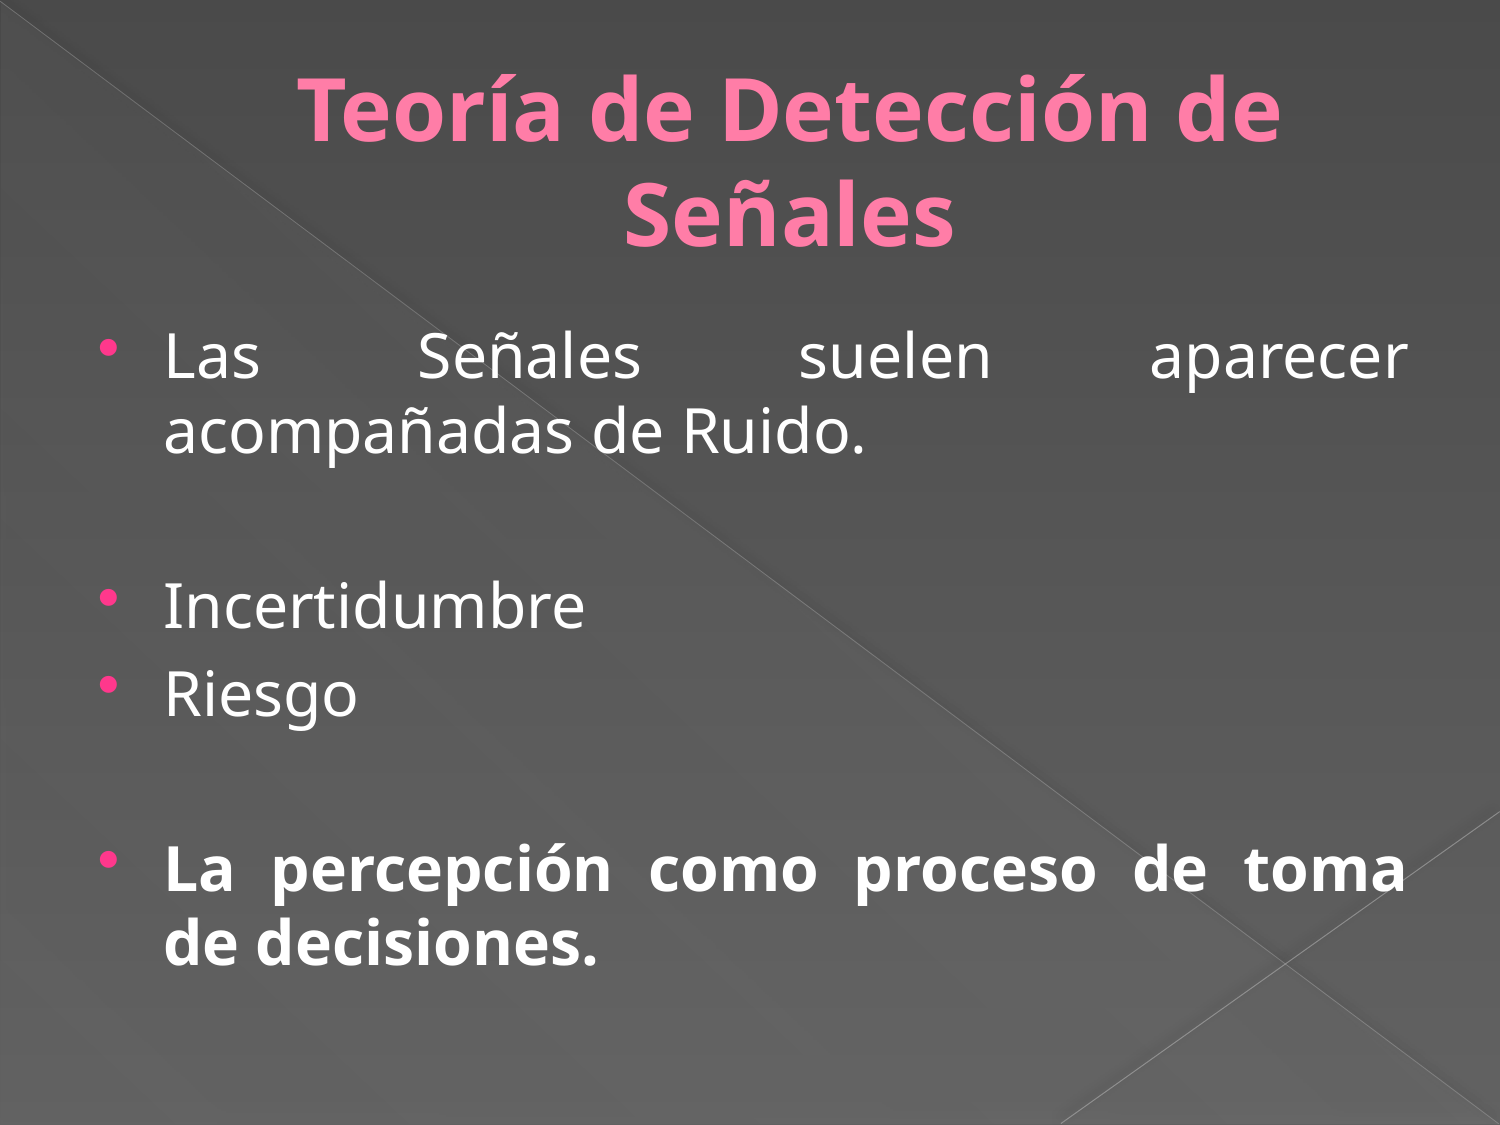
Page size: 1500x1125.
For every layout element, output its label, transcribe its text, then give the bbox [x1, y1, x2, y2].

title Teoría de Detección de Señales [75, 43, 1425, 274]
list Las Señales suelen aparecer acompañadas de Ruido. Incertidumbre Riesgo La percepción como proceso de toma de decisiones. [75, 308, 1425, 1059]
